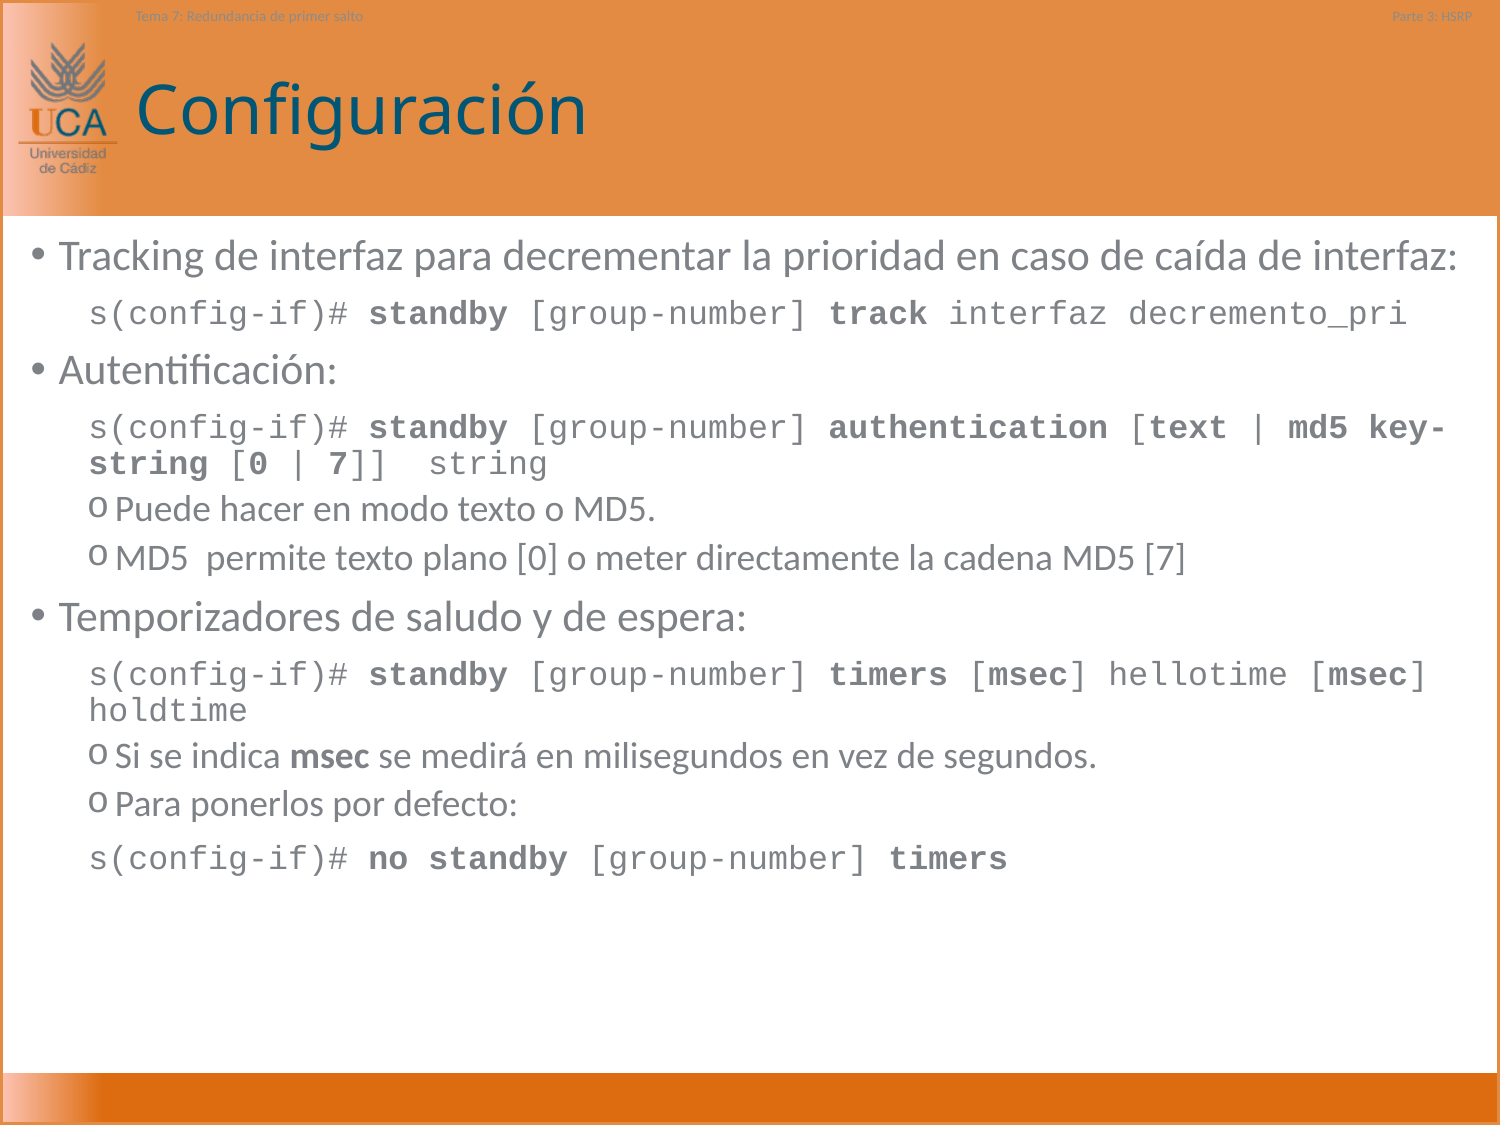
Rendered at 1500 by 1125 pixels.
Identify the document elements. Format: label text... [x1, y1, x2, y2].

list Parte 3: HSRP [841, 1, 1488, 33]
list Tracking de interfaz para decrementar la prioridad en caso de caída de interfaz: s(config-if)# standby [group-number] track interfaz decremento_pri Autentificación: s(config-if)# standby [group-number] authentication [text | md5 key-string [0 | 7]] string Puede hacer en modo texto o MD5. MD5 permite texto plano [0] o meter directamente la cadena MD5 [7] Temporizadores de saludo y de espera: s(config-if)# standby [group-number] timers [msec] hellotime [msec] holdtime Si se indica msec se medirá en milisegundos en vez de segundos. Para ponerlos por defecto: s(config-if)# no standby [group-number] timers [15, 225, 1488, 1074]
list Tema 7: Redundancia de primer salto [120, 1, 831, 33]
title Configuración [120, 48, 1488, 176]
picture [15, 40, 121, 176]
